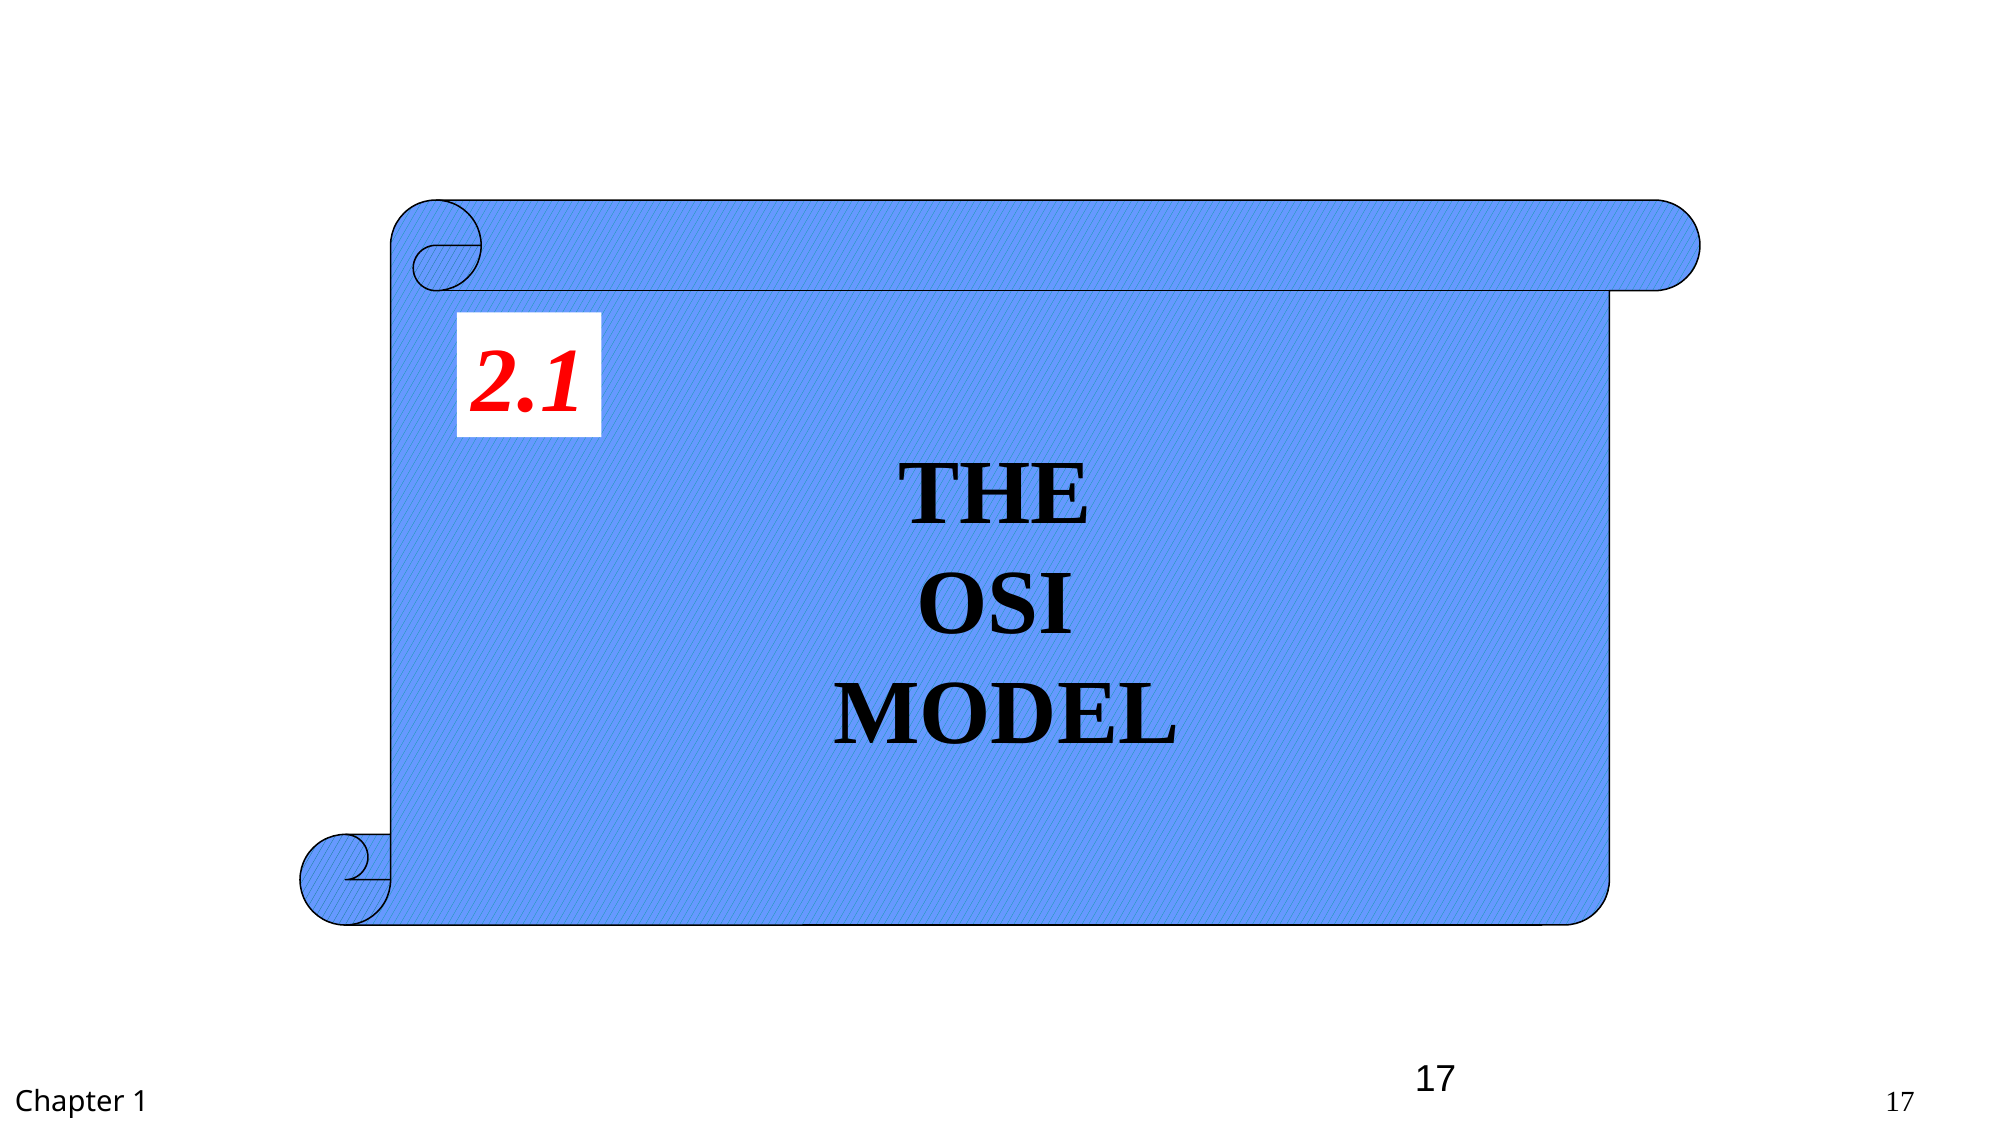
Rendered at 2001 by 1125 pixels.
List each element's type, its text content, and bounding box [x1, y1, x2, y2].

text_box [300, 200, 1700, 926]
text_box THE OSI MODEL [818, 424, 1195, 770]
text_box 2.1 [456, 312, 602, 438]
slide_number 17 [1400, 1046, 1750, 1125]
